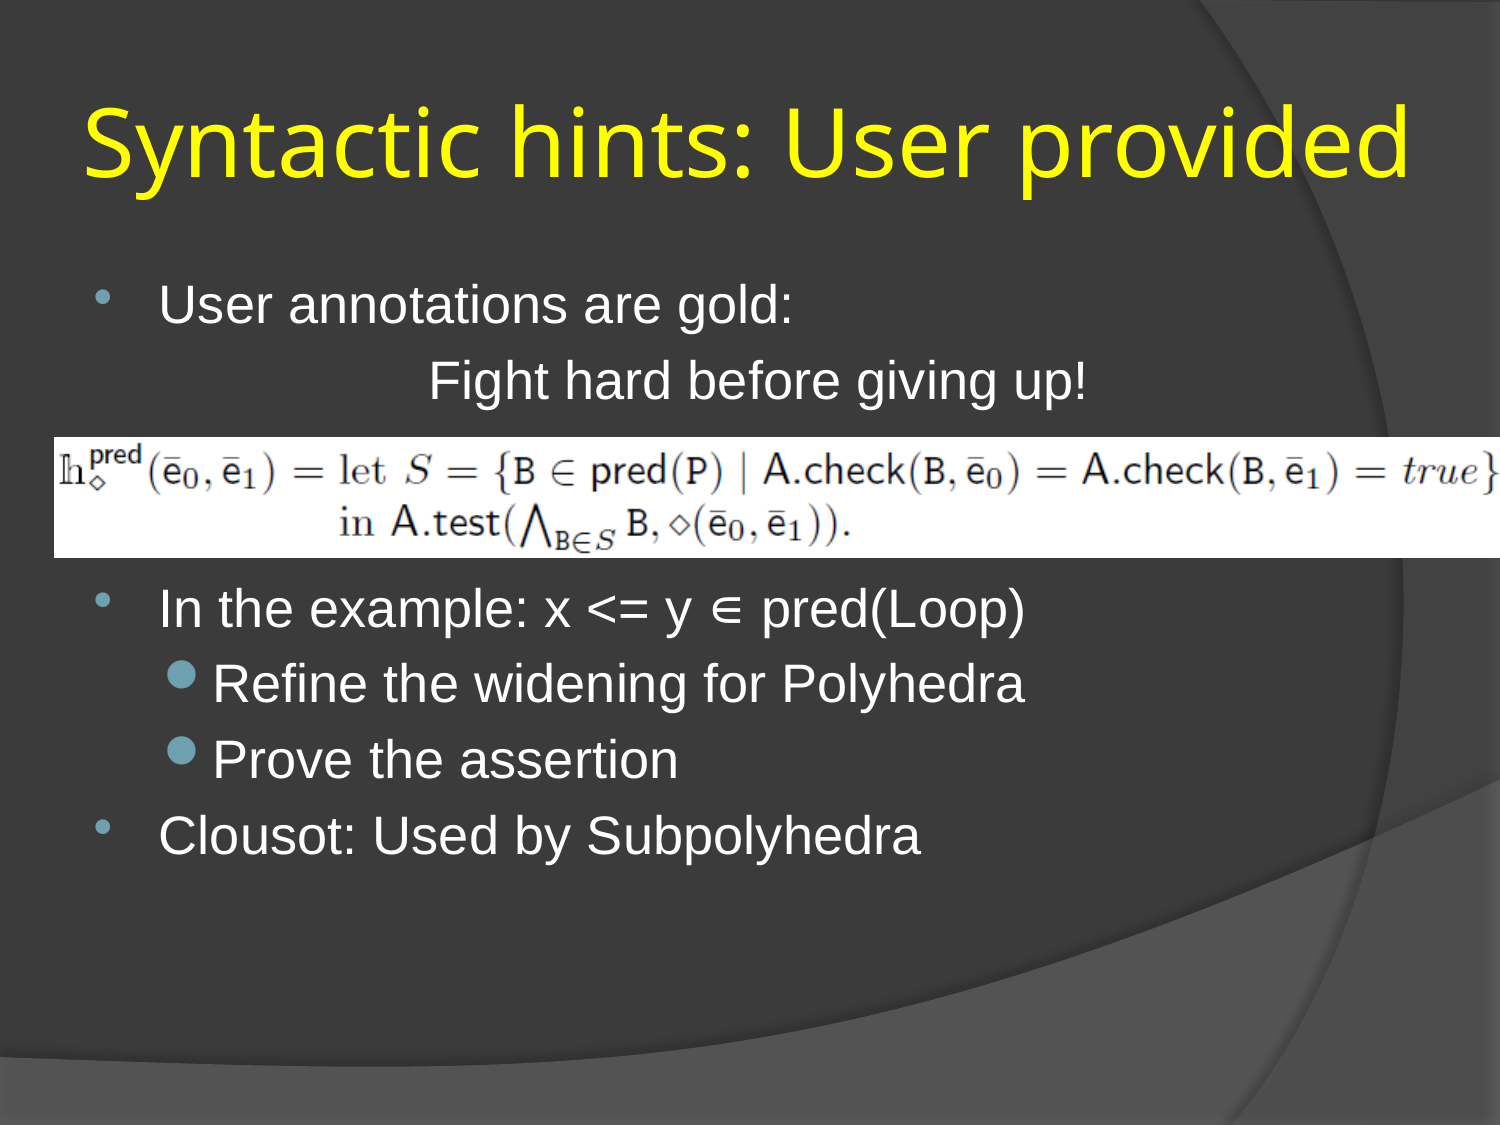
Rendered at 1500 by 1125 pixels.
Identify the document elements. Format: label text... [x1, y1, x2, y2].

list User annotations are gold: Fight hard before giving up! In the example: x <= y ∊ pred(Loop) Refine the widening for Polyhedra Prove the assertion Clousot: Used by Subpolyhedra [75, 262, 1438, 427]
title Syntactic hints: User provided [75, 45, 1438, 233]
picture [54, 437, 1500, 558]
list User annotations are gold: Fight hard before giving up! In the example: x <= y ∊ pred(Loop) Refine the widening for Polyhedra Prove the assertion Clousot: Used by Subpolyhedra [75, 570, 1438, 1050]
